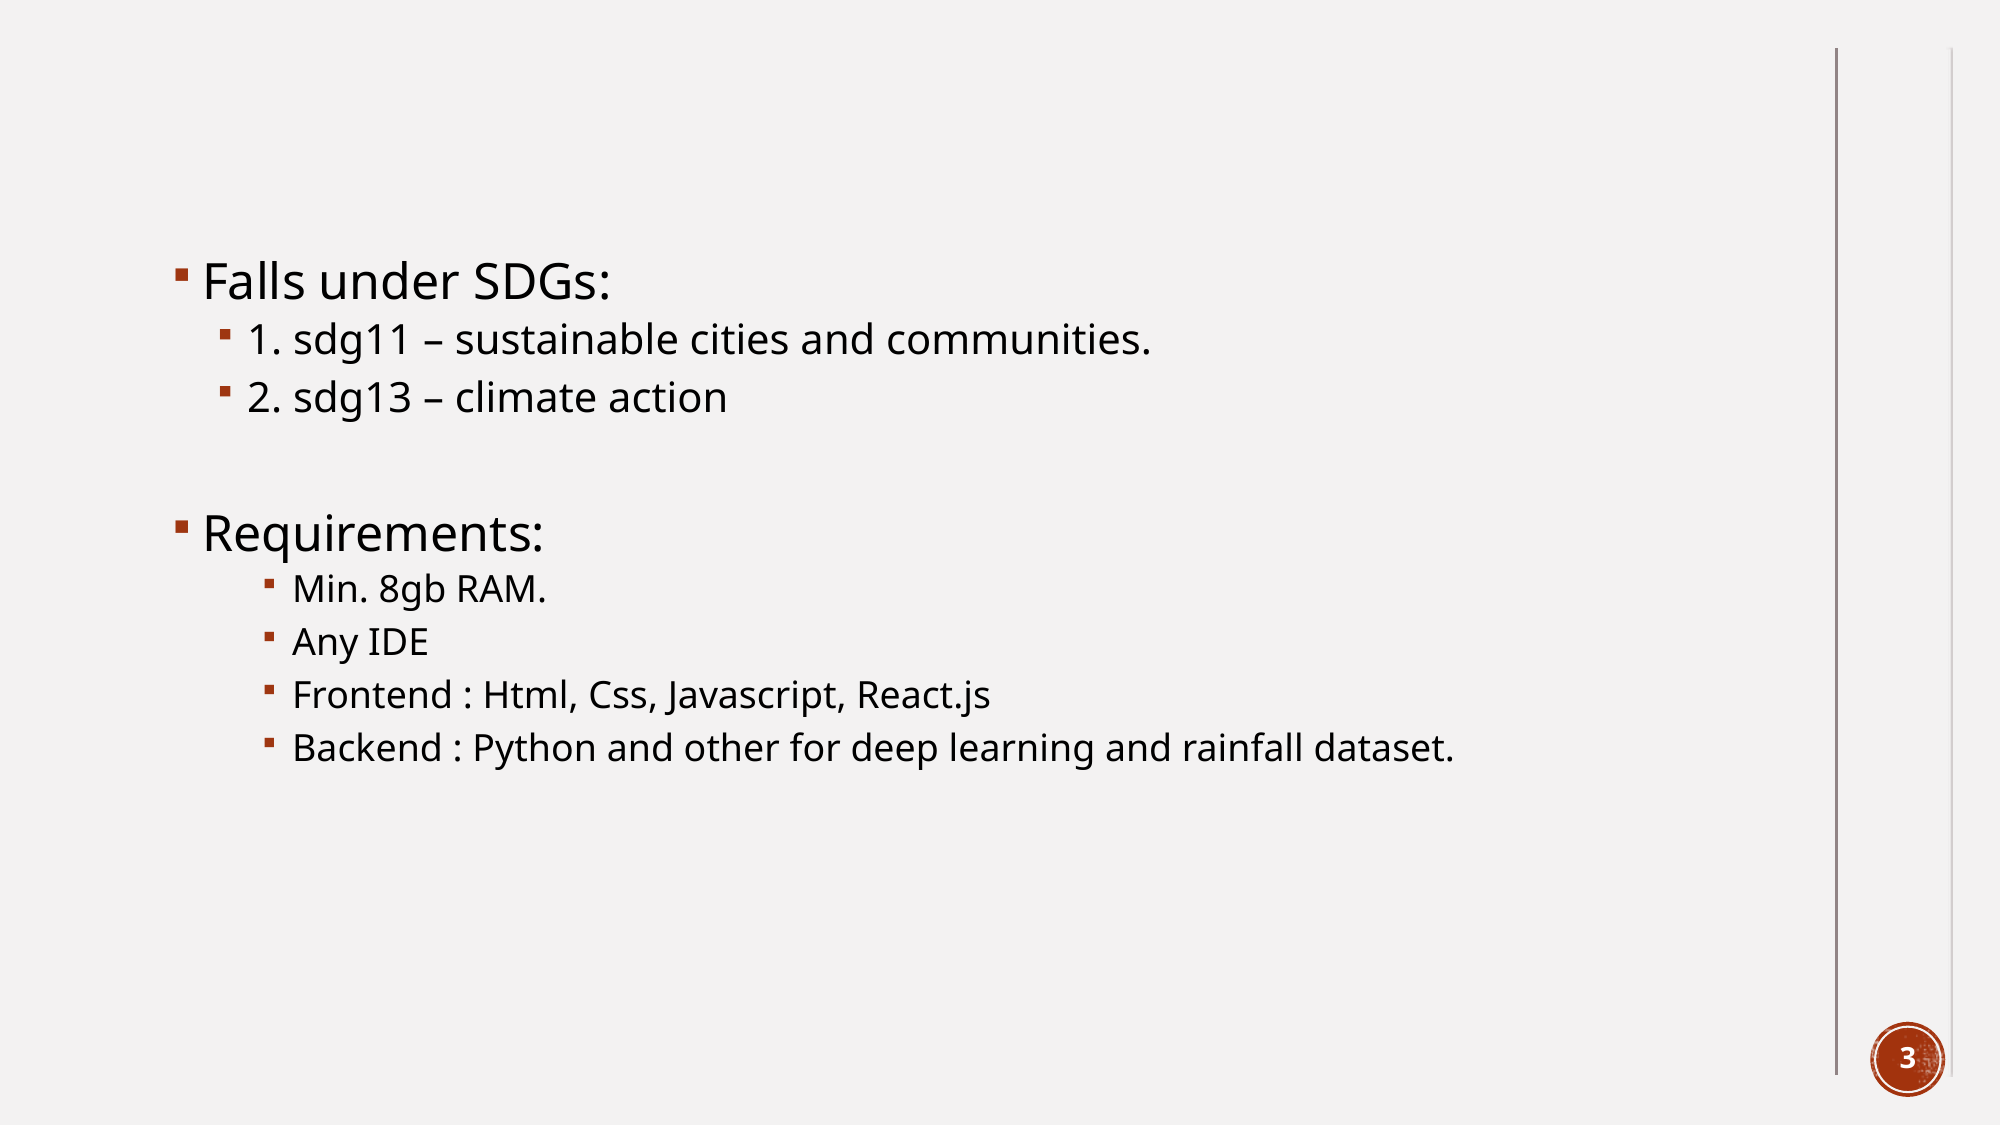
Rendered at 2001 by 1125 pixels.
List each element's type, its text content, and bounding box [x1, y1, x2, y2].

slide_number 3 [1855, 1028, 1961, 1089]
list Falls under SDGs: 1. sdg11 – sustainable cities and communities. 2. sdg13 – climate action Requirements: Min. 8gb RAM. Any IDE Frontend : Html, Css, Javascript, React.js Backend : Python and other for deep learning and rainfall dataset. [157, 248, 1808, 914]
